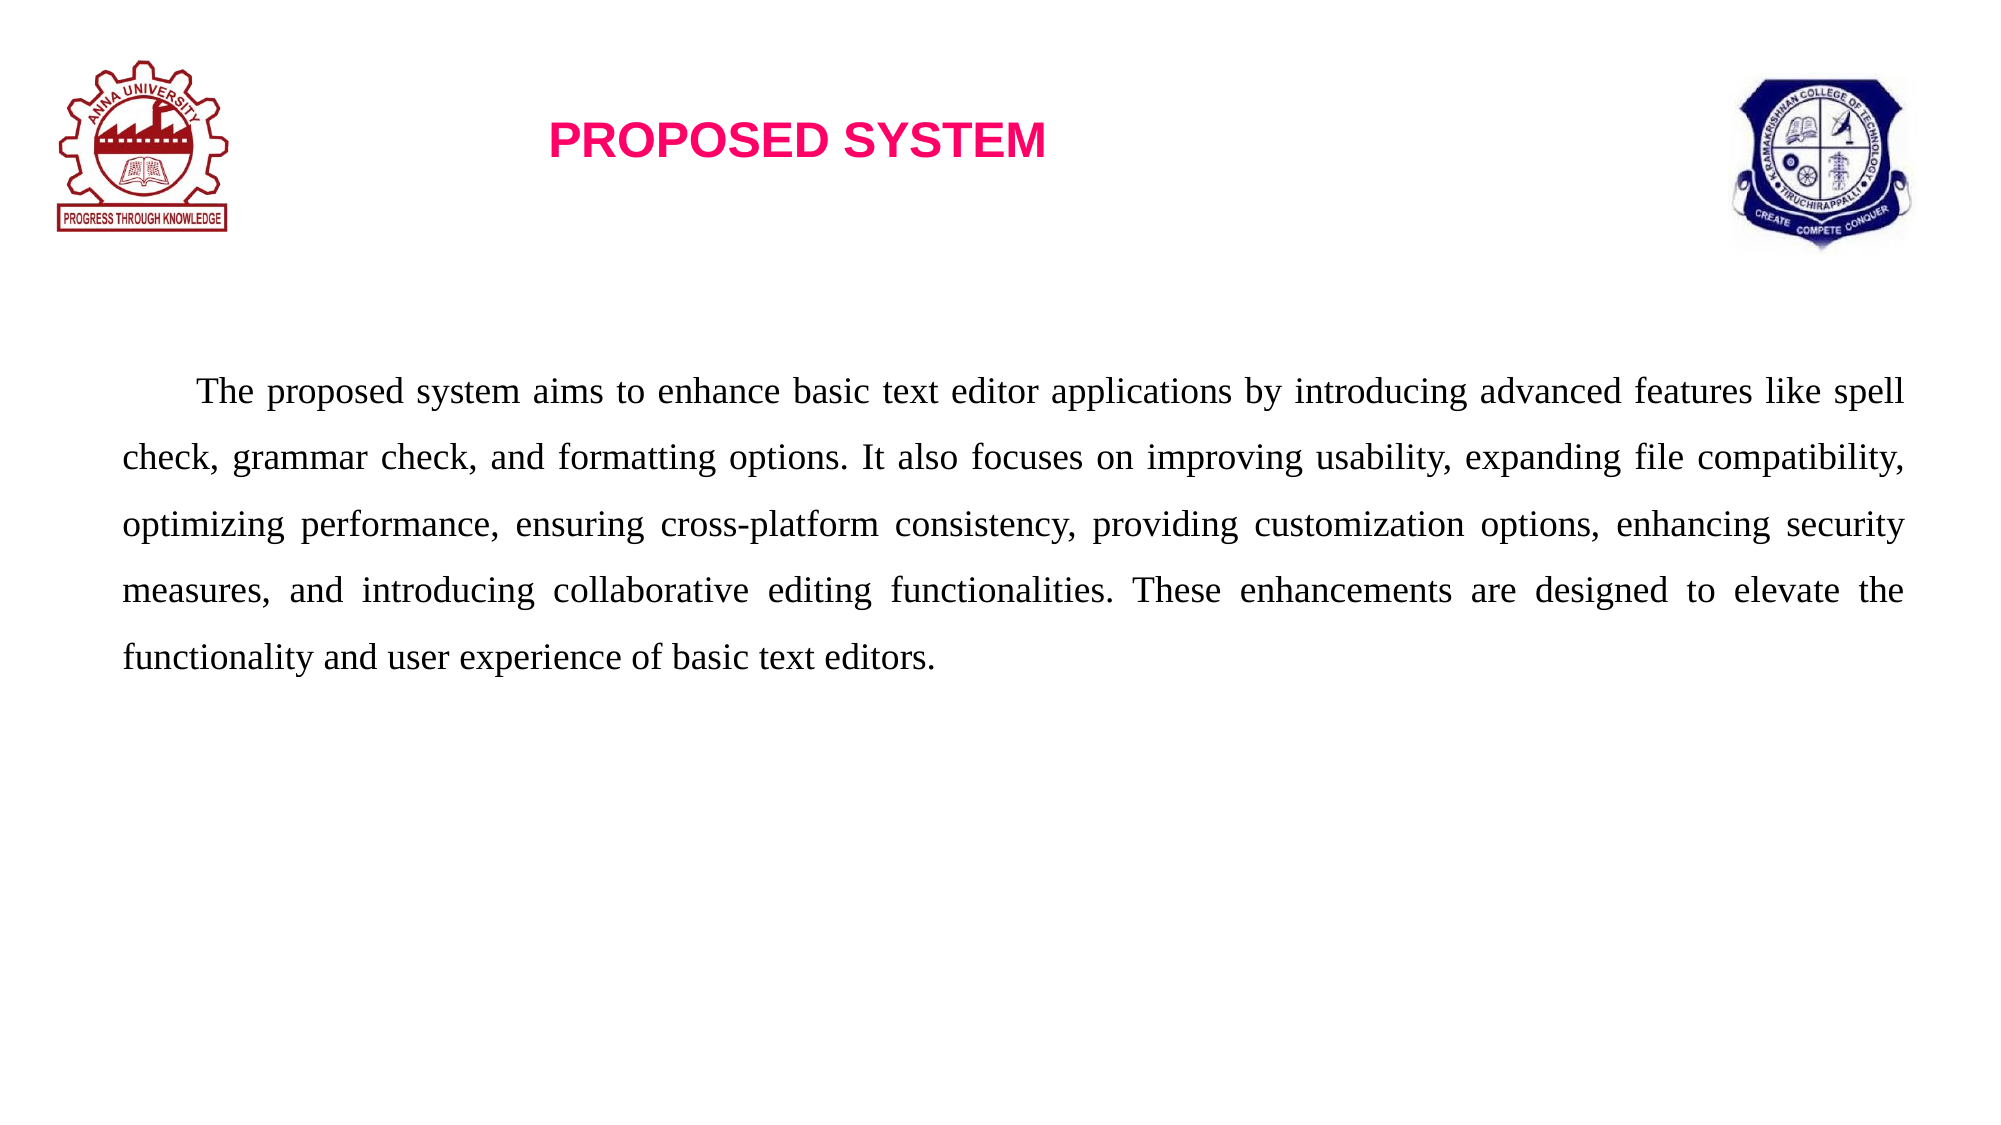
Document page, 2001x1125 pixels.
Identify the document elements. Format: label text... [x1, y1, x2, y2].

picture [55, 60, 230, 232]
text_box The proposed system aims to enhance basic text editor applications by introducing advanced features like spell check, grammar check, and formatting options. It also focuses on improving usability, expanding file compatibility, optimizing performance, ensuring cross-platform consistency, providing customization options, enhancing security measures, and introducing collaborative editing functionalities. These enhancements are designed to elevate the functionality and user experience of basic text editors. [120, 342, 1908, 677]
picture [1727, 73, 1918, 255]
title PROPOSED SYSTEM [546, 105, 1457, 296]
